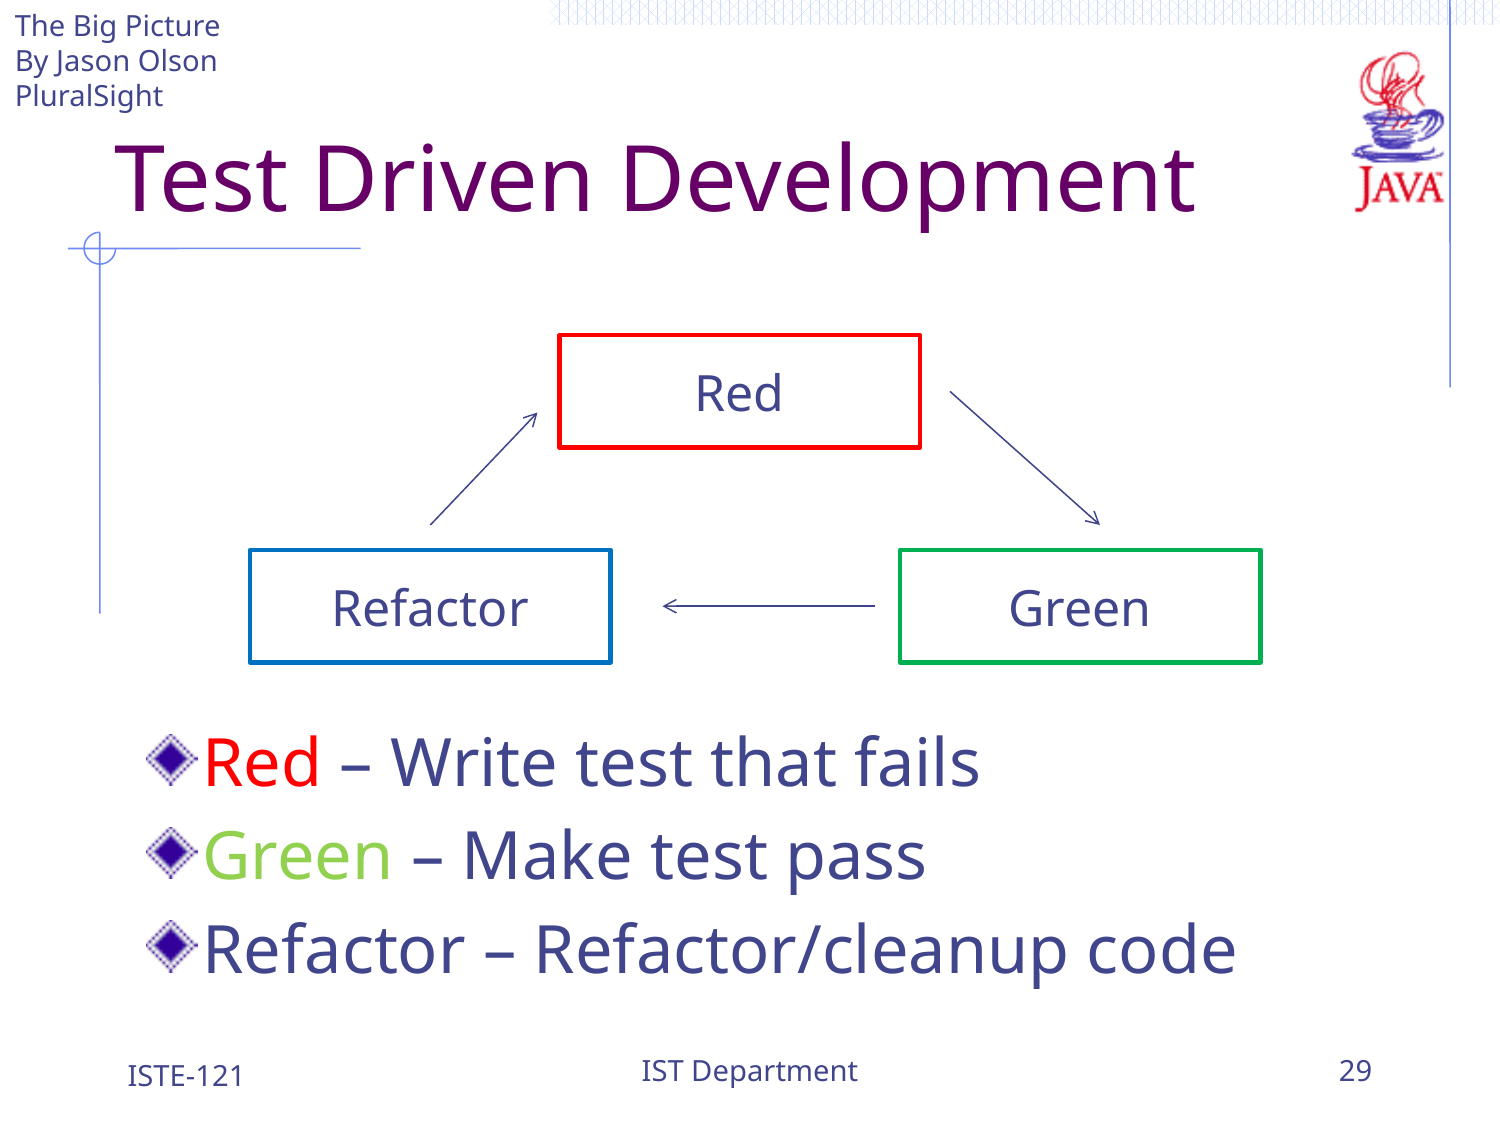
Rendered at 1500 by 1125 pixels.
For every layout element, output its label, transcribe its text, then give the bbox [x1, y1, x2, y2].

title Test Driven Development [99, 49, 1376, 238]
picture [146, 827, 198, 879]
slide_number ISTE-121 [112, 1024, 426, 1101]
text_box The Big Picture By Jason Olson PluralSight [0, 0, 250, 120]
text_box Red [557, 333, 922, 450]
text_box Green [898, 548, 1263, 665]
picture [1376, 49, 1448, 216]
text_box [430, 412, 538, 526]
list Red – Write test that fails Green – Make test pass Refactor – Refactor/cleanup code [131, 712, 1407, 1007]
footer IST Department [512, 1024, 988, 1101]
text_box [949, 391, 1101, 526]
picture [146, 734, 198, 786]
text_box Refactor [248, 548, 613, 665]
picture [146, 920, 198, 973]
slide_number 29 [1074, 1024, 1388, 1101]
